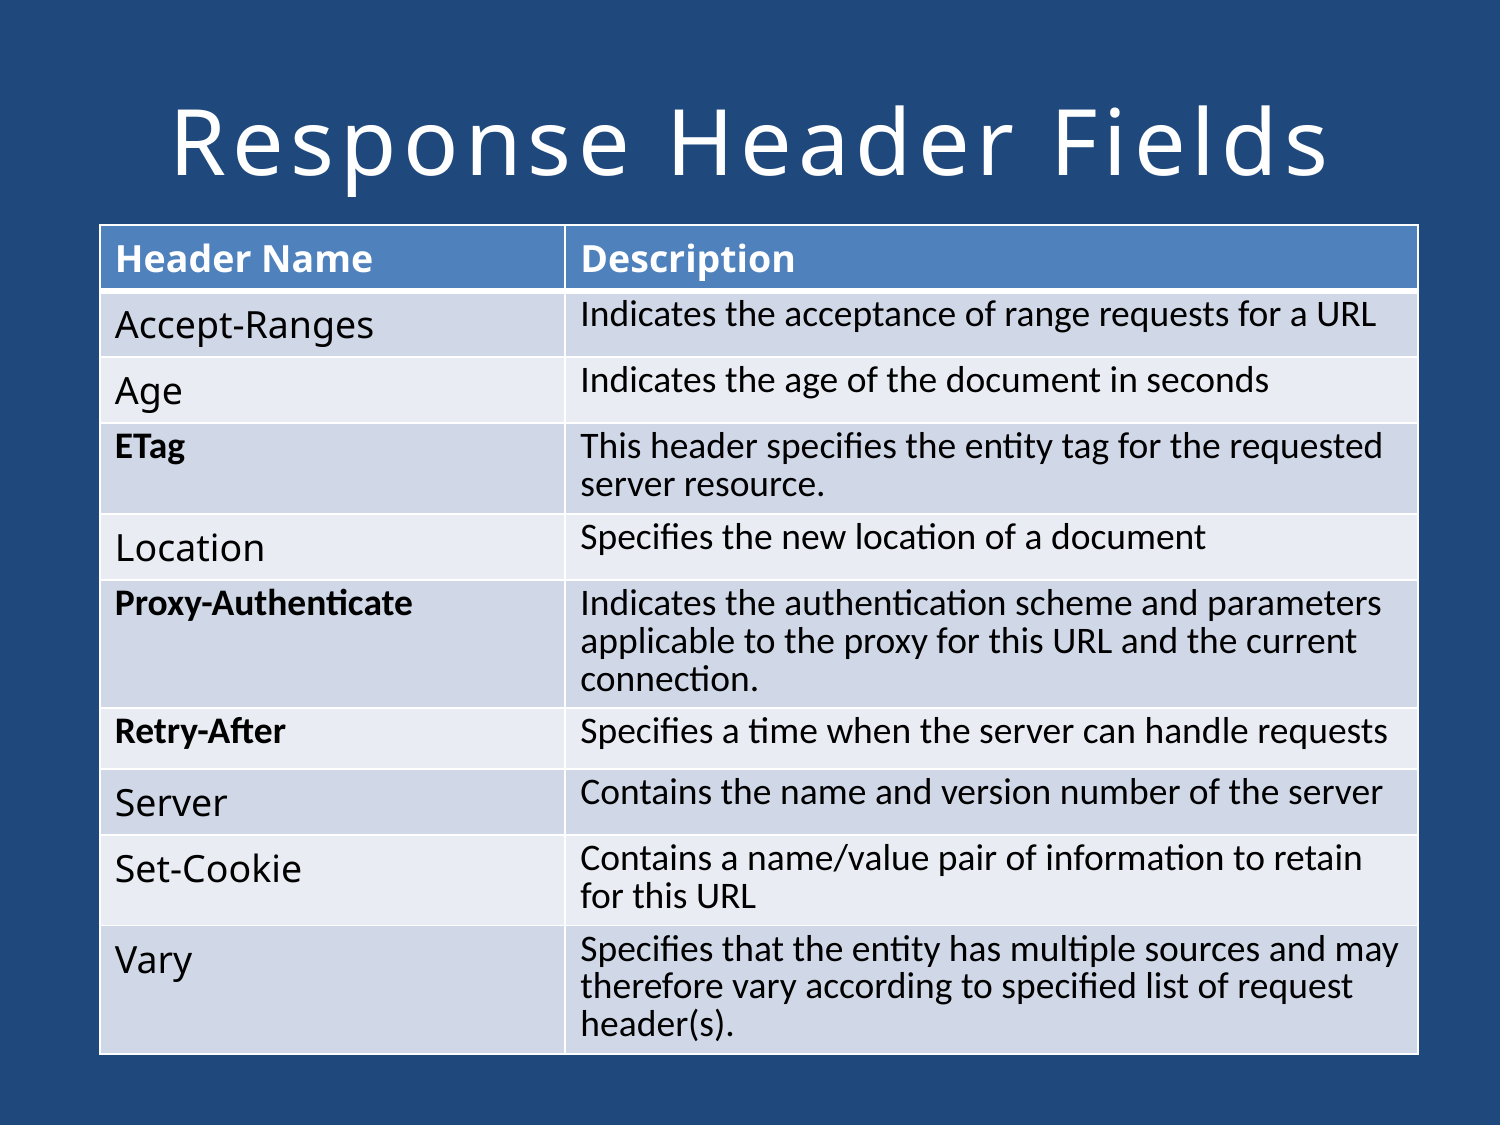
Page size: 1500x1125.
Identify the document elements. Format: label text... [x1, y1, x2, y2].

table_cell Server [101, 770, 564, 834]
table_header Header Name [101, 226, 564, 288]
table_cell Vary [101, 926, 564, 1053]
table_cell Contains a name/value pair of information to retain for this URL [566, 836, 1417, 925]
table_cell ETag [101, 424, 564, 513]
table_cell Specifies that the entity has multiple sources and may therefore vary according to specified list of request header(s). [566, 926, 1417, 1053]
table_cell Location [101, 515, 564, 579]
table_cell Age [101, 358, 564, 422]
table_cell This header specifies the entity tag for the requested server resource. [566, 424, 1417, 513]
table_cell Retry-After [101, 709, 564, 768]
table_cell Specifies the new location of a document [566, 515, 1417, 579]
table_cell Indicates the authentication scheme and parameters applicable to the proxy for this URL and the current connection. [566, 581, 1417, 707]
table_cell Proxy-Authenticate [101, 581, 564, 707]
table_cell Set-Cookie [101, 836, 564, 925]
table_cell Indicates the age of the document in seconds [566, 358, 1417, 422]
table_cell Accept-Ranges [101, 294, 564, 356]
table_cell Specifies a time when the server can handle requests [566, 709, 1417, 768]
table_header Description [566, 226, 1417, 288]
table_cell Indicates the acceptance of range requests for a URL [566, 294, 1417, 356]
table_cell Contains the name and version number of the server [566, 770, 1417, 834]
title Response Header Fields [75, 45, 1425, 233]
